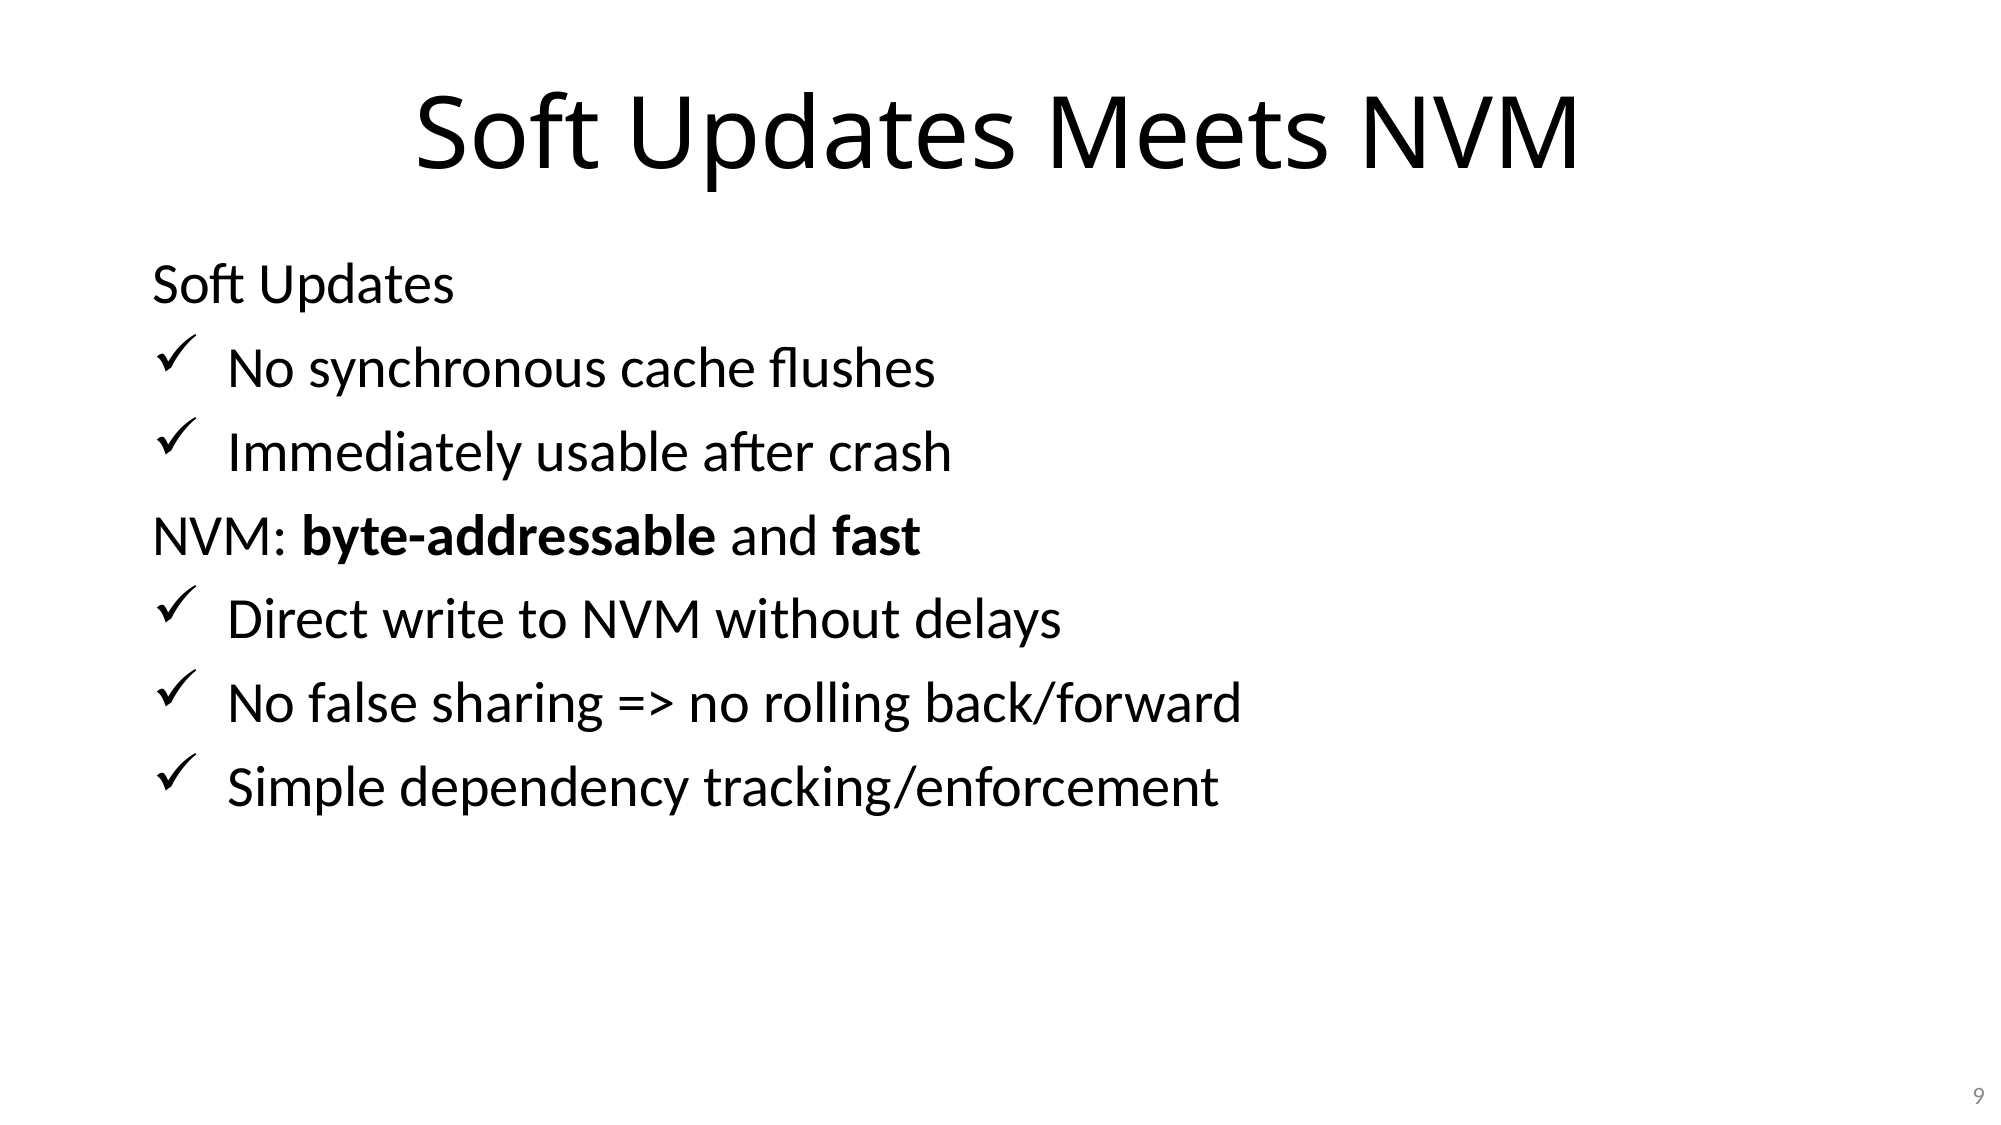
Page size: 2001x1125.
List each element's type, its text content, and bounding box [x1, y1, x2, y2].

title Soft Updates Meets NVM [137, 59, 1863, 213]
slide_number 9 [1550, 1065, 2000, 1125]
list Soft Updates No synchronous cache flushes Immediately usable after crash NVM: byte-addressable and fast Direct write to NVM without delays No false sharing => no rolling back/forward Simple dependency tracking/enforcement [137, 246, 1413, 1014]
